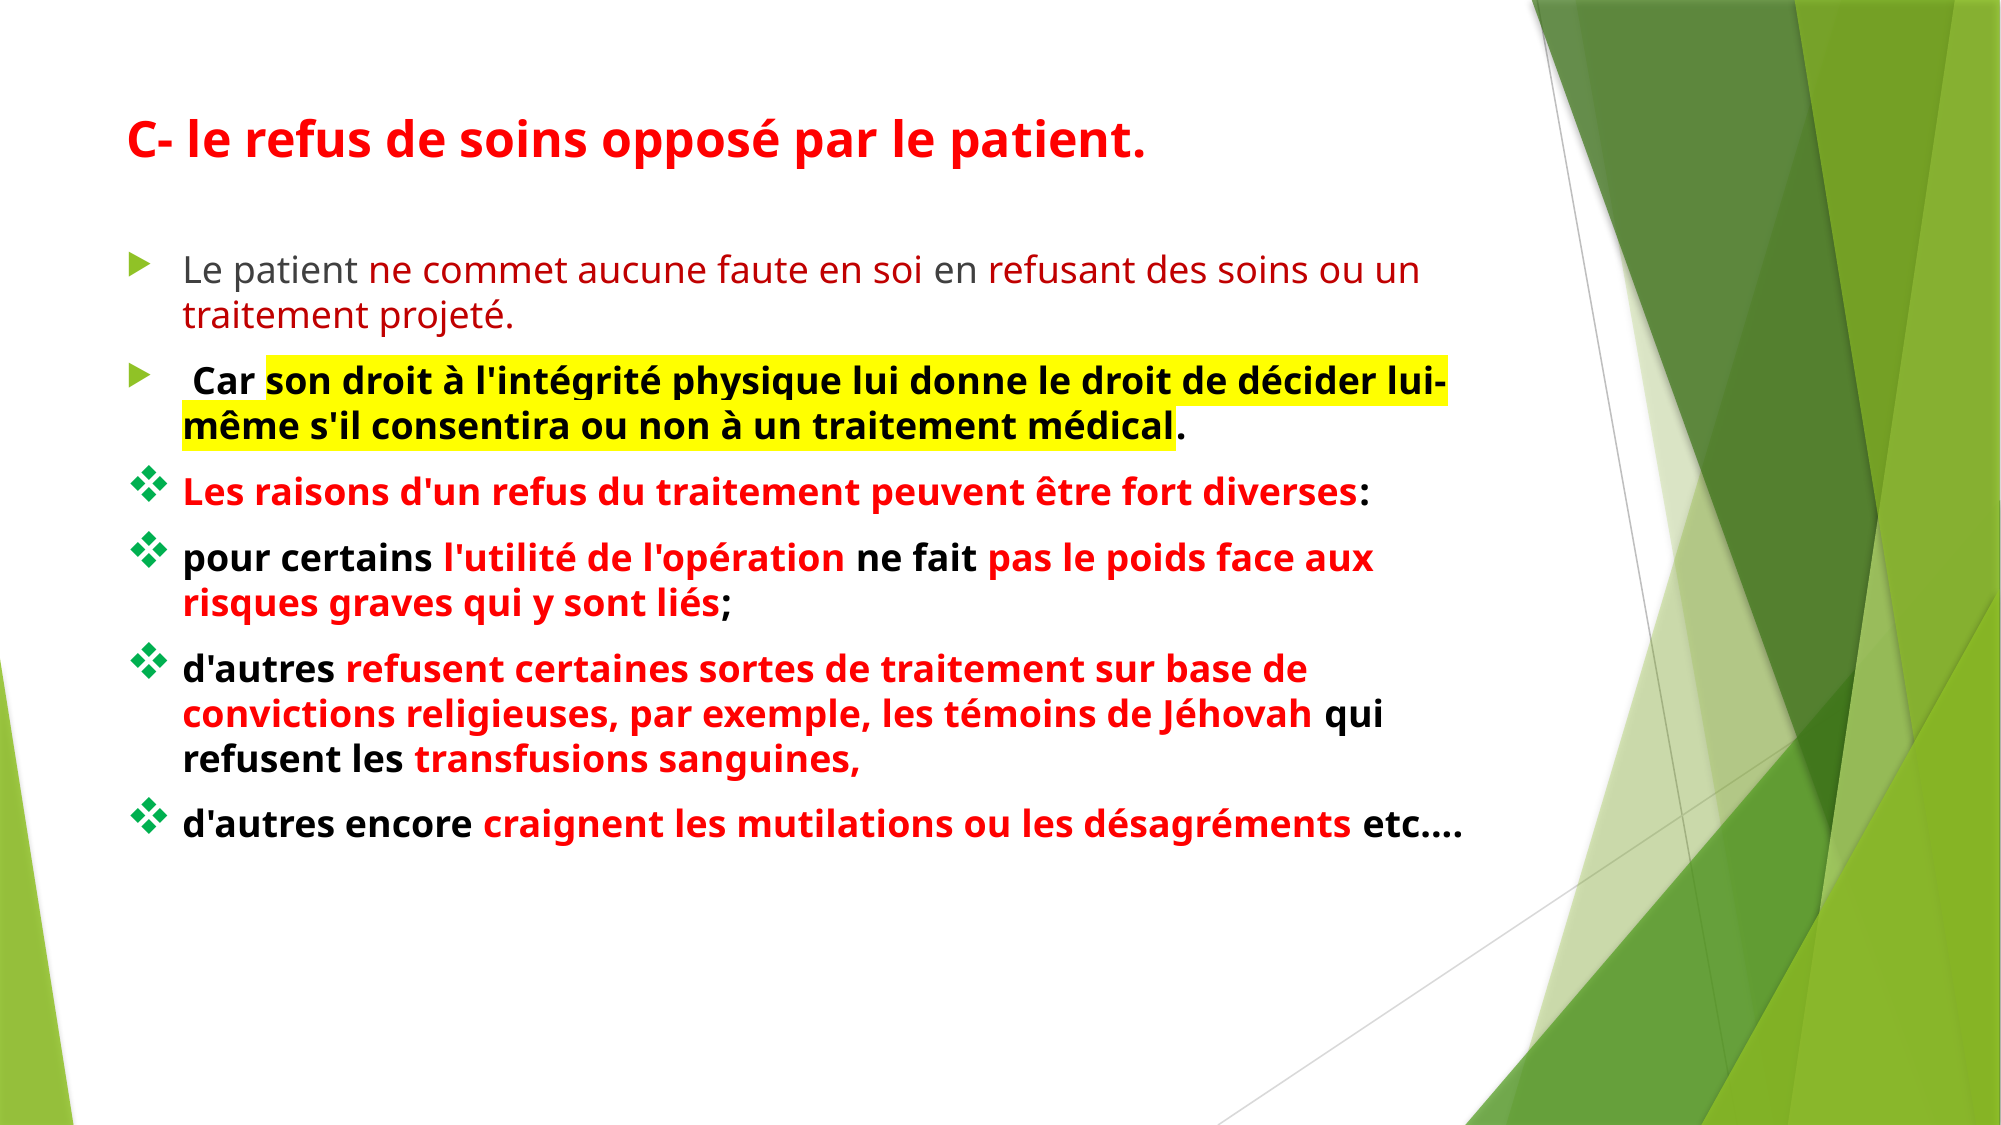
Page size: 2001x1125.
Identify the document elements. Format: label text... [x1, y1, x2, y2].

list Le patient ne commet aucune faute en soi en refusant des soins ou un traitement projeté. Car son droit à l'intégrité physique lui donne le droit de décider lui-même s'il consentira ou non à un traitement médical. Les raisons d'un refus du traitement peuvent être fort diverses: pour certains l'utilité de l'opération ne fait pas le poids face aux risques graves qui y sont liés; d'autres refusent certaines sortes de traitement sur base de convictions religieuses, par exemple, les témoins de Jéhovah qui refusent les transfusions sanguines, d'autres encore craignent les mutilations ou les désagréments etc.... [111, 238, 1522, 992]
title C- le refus de soins opposé par le patient. [111, 99, 1522, 238]
